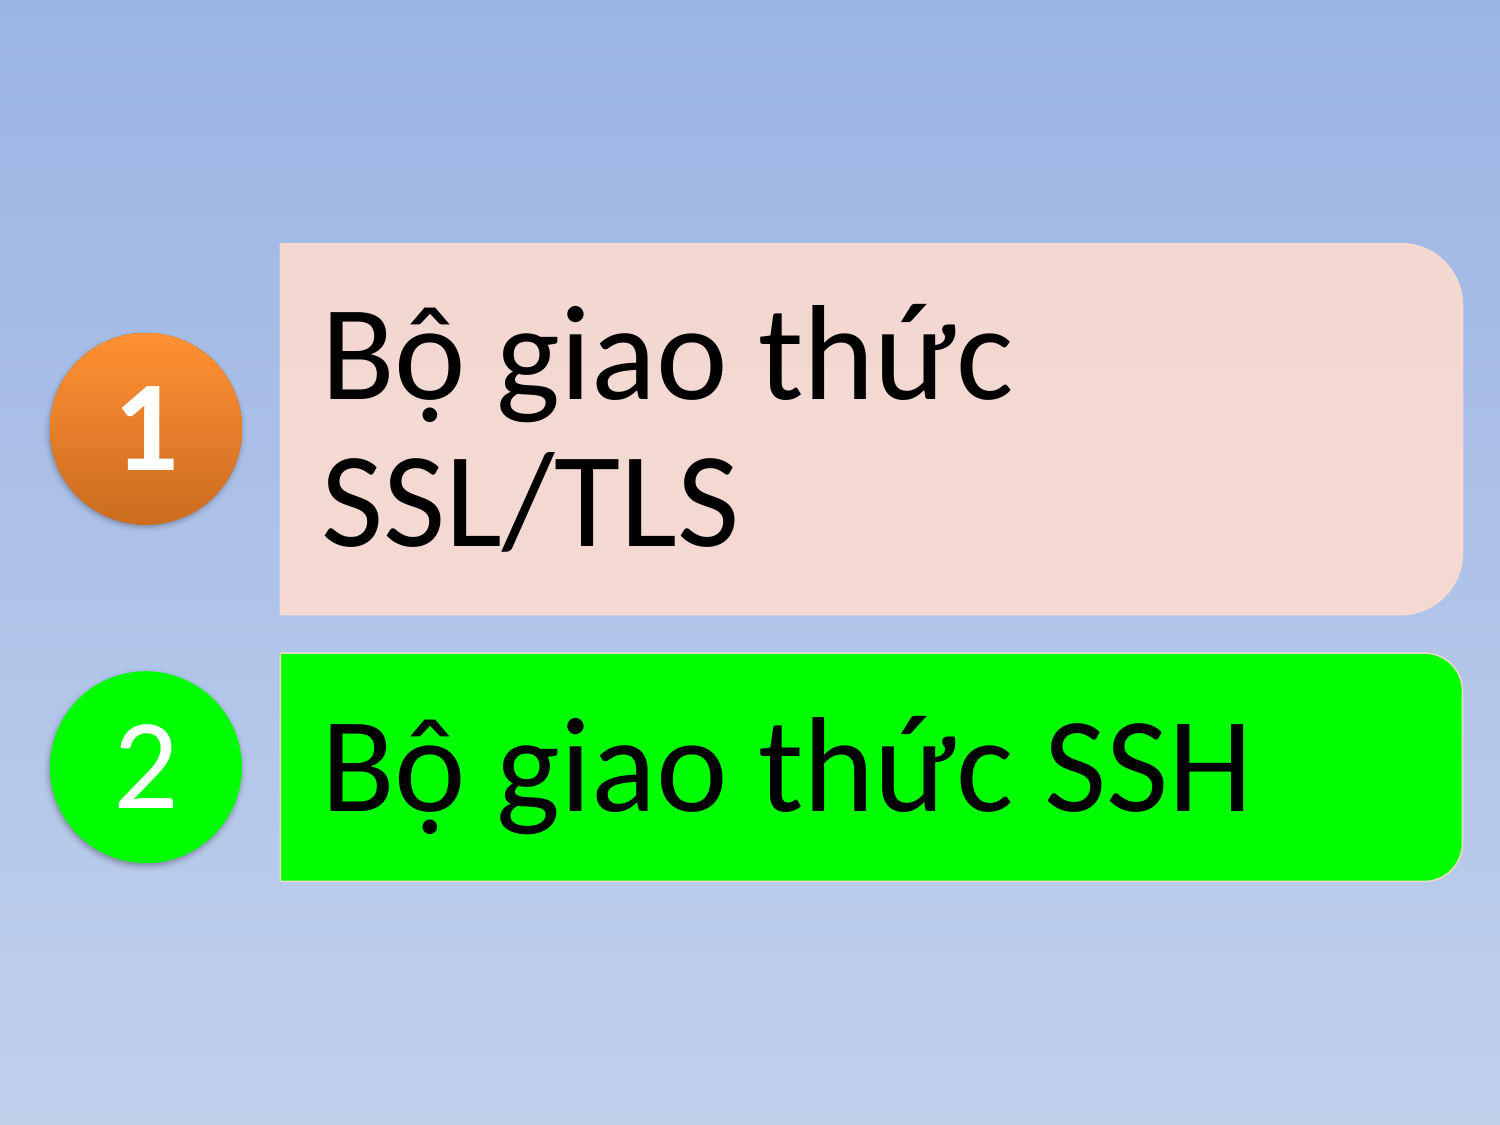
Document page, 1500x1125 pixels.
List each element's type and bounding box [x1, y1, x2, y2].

list [49, 37, 1463, 1088]
